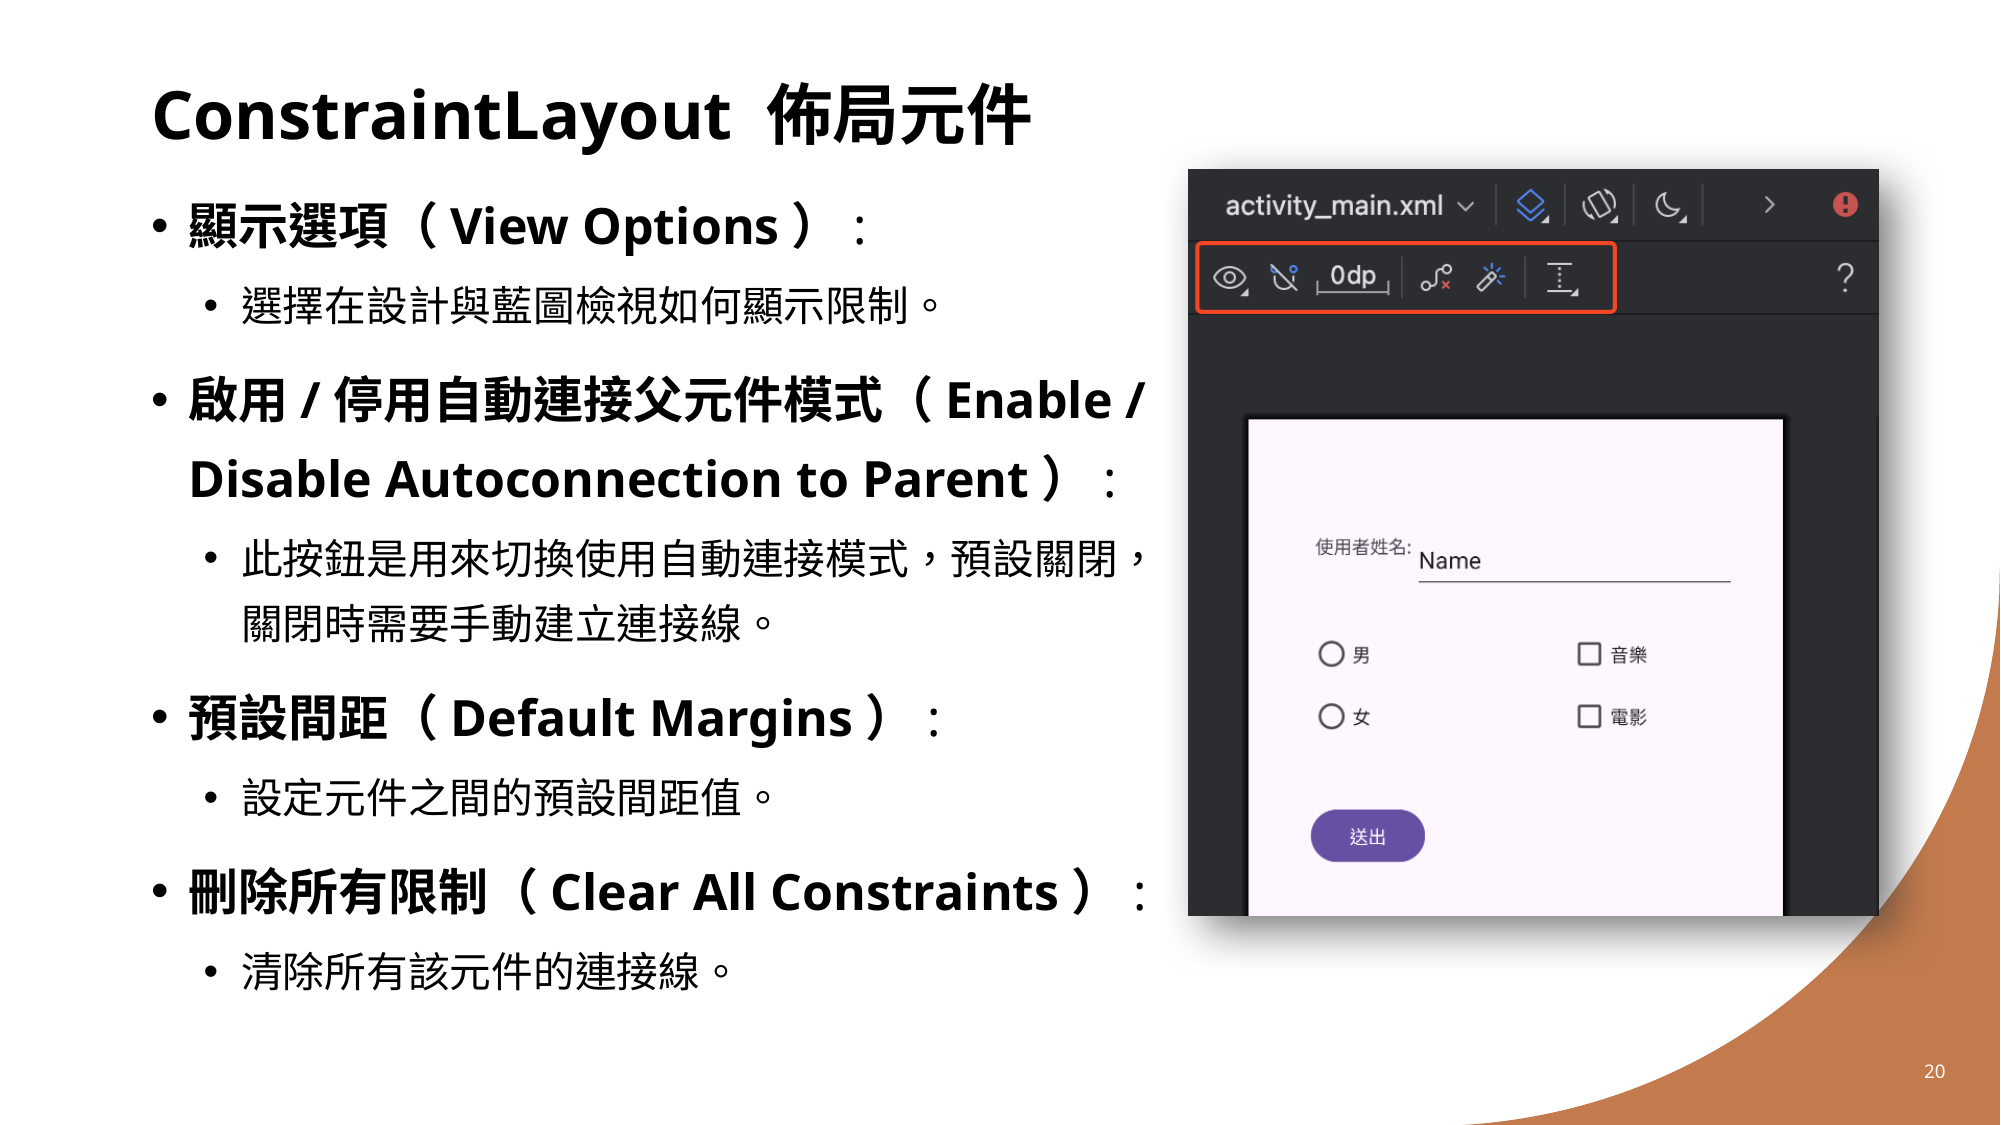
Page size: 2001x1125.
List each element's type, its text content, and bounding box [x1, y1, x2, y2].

picture [1188, 169, 1879, 916]
list 顯示選項（View Options）: 選擇在設計與藍圖檢視如何顯示限制。 啟用/停用自動連接父元件模式（Enable / Disable Autoconnection to Parent）: 此按鈕是用來切換使用自動連接模式，預設關閉，關閉時需要手動建立連接線。 預設間距（Default Margins）: 設定元件之間的預設間距值。 刪除所有限制（Clear All Constraints）: 清除所有該元件的連接線。 [136, 169, 1189, 1103]
slide_number 20 [1893, 1042, 1961, 1103]
title ConstraintLayout 佈局元件 [136, 57, 1834, 161]
